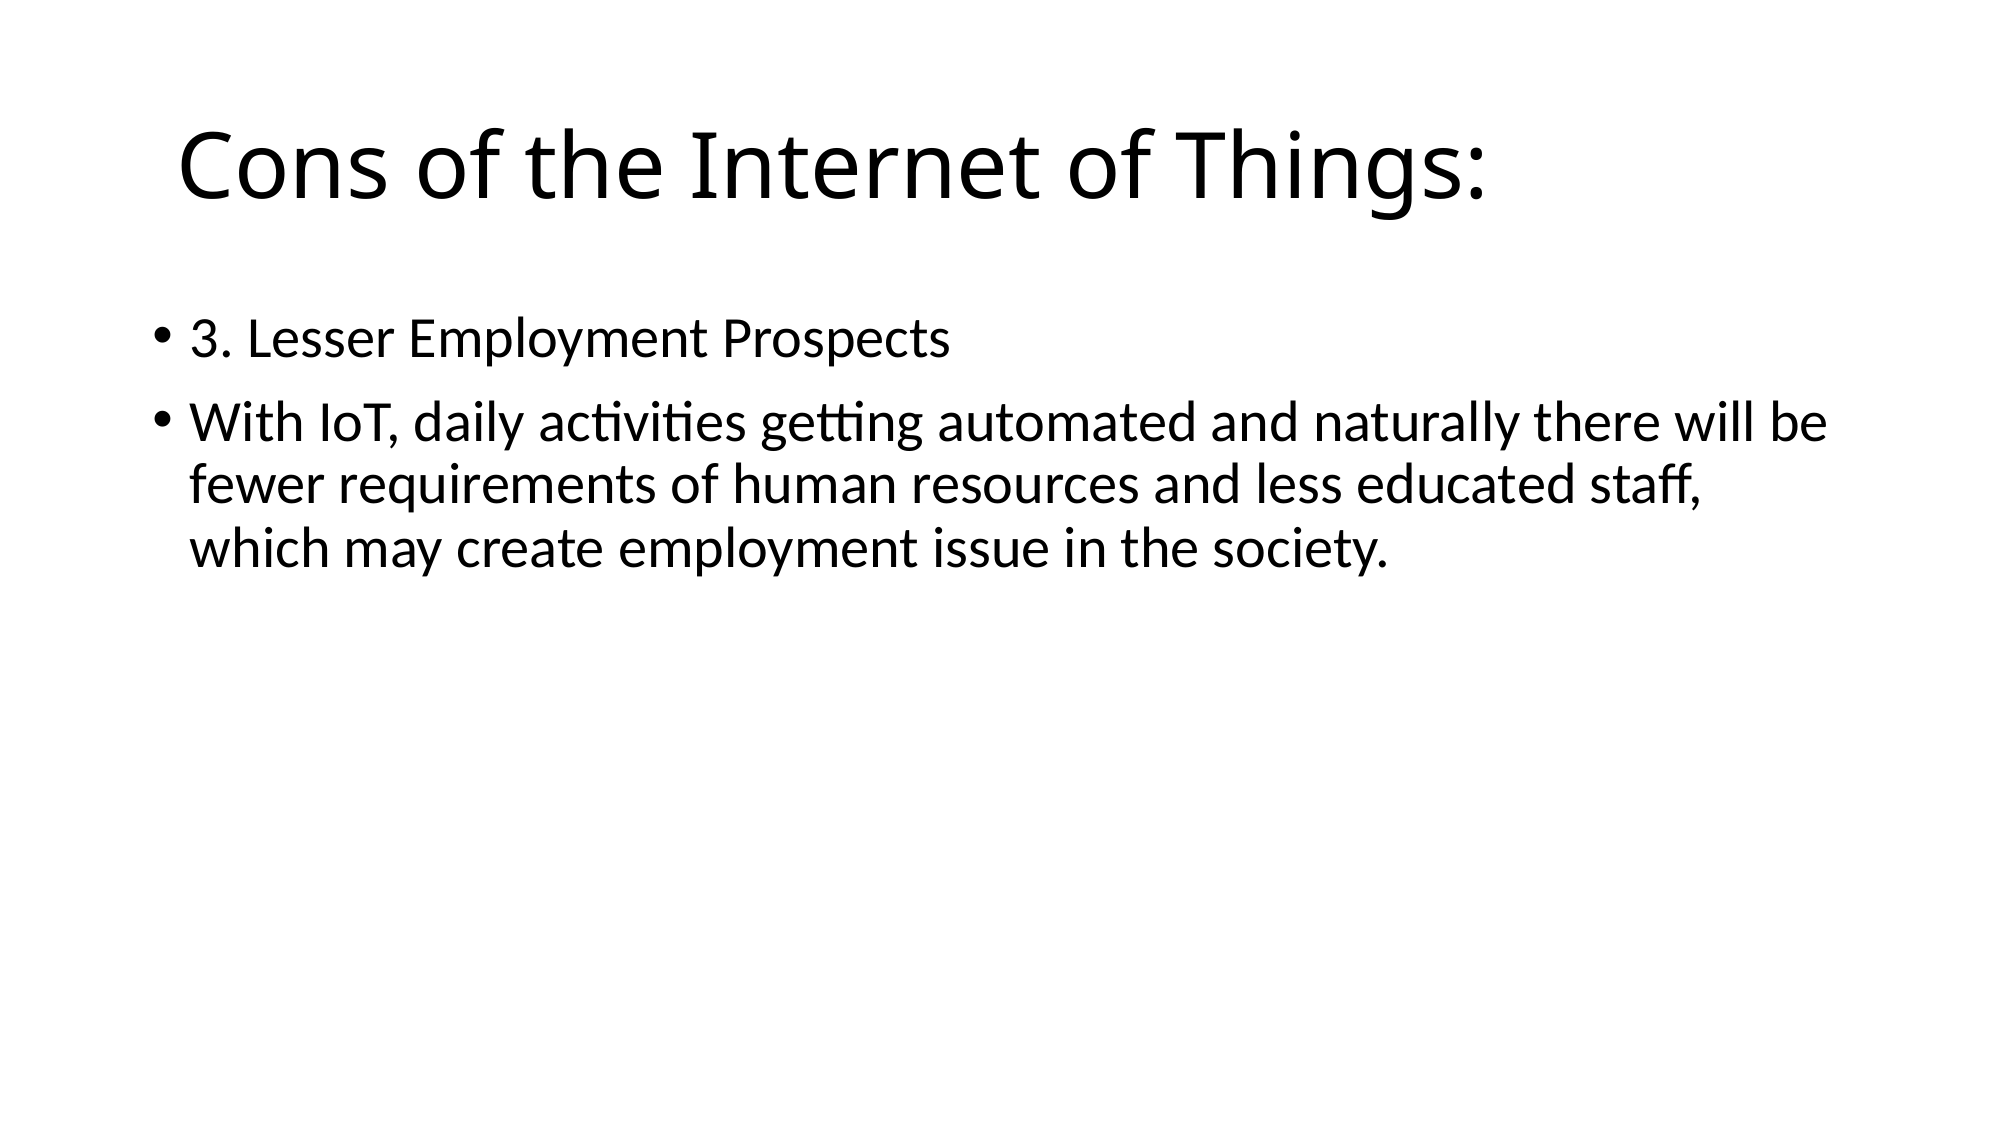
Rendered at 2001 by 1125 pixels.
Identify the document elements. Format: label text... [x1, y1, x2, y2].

title Cons of the Internet of Things: [137, 59, 1863, 278]
list 3. Lesser Employment Prospects With IoT, daily activities getting automated and naturally there will be fewer requirements of human resources and less educated staff, which may create employment issue in the society. [137, 299, 1863, 1014]
